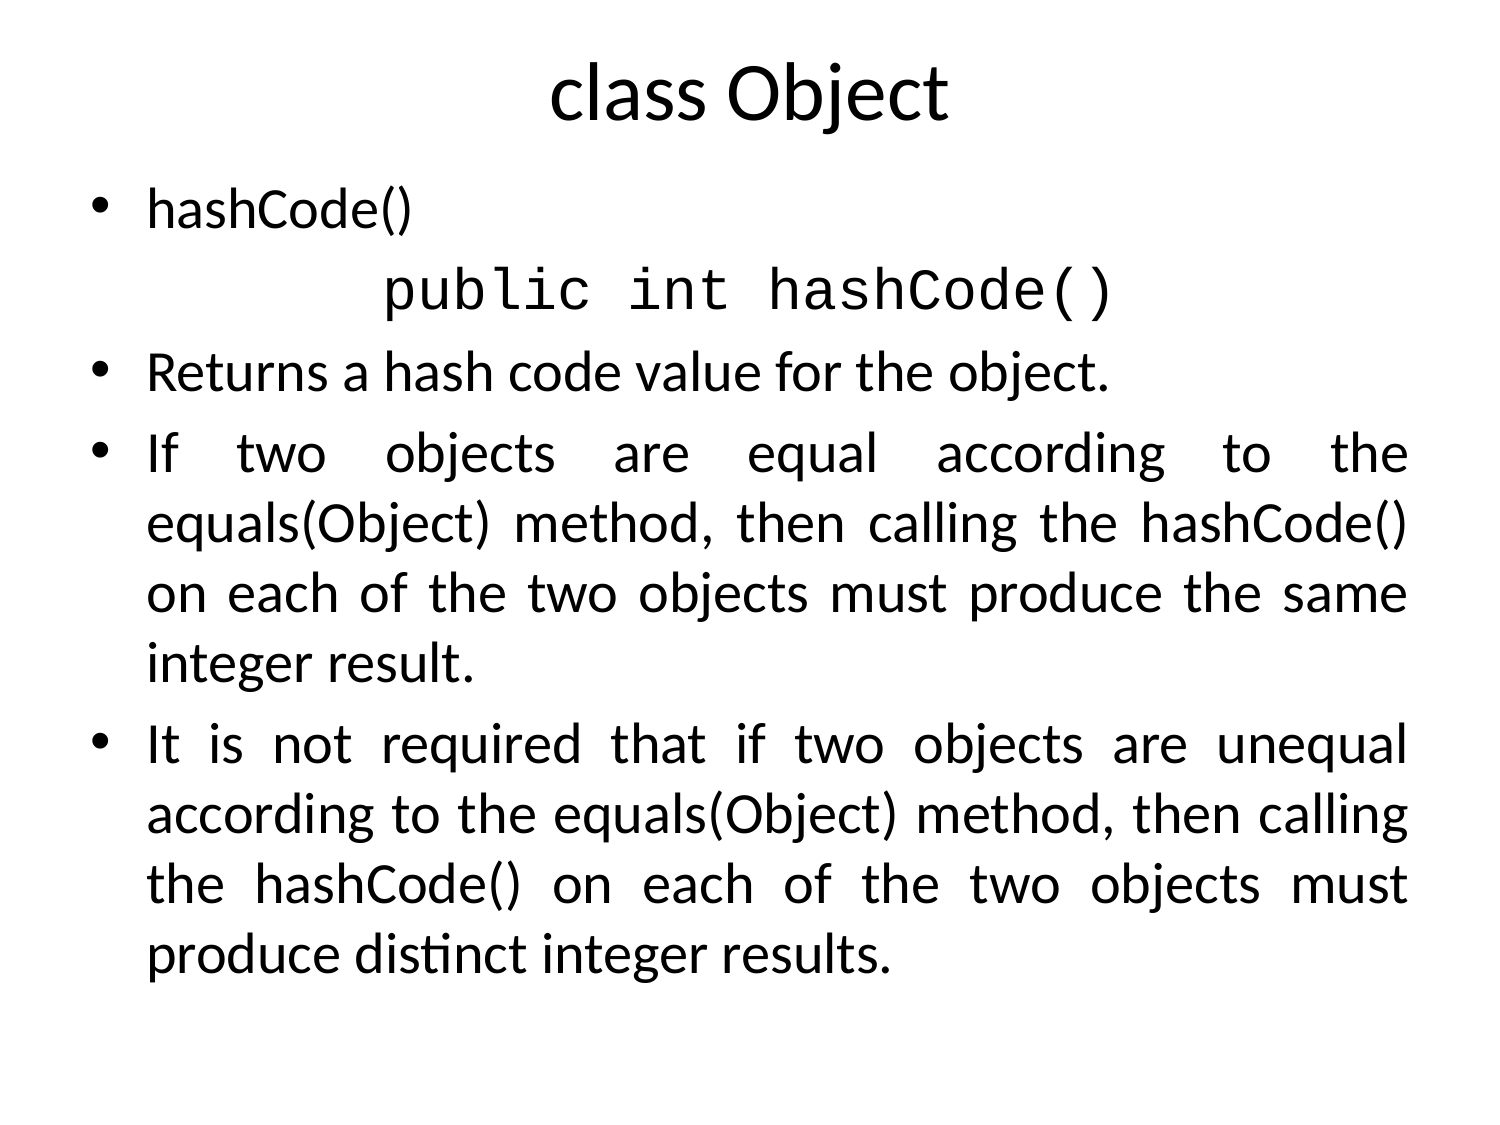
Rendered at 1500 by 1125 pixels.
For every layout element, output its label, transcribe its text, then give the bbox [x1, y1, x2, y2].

title class Object [75, 24, 1425, 150]
list hashCode() public int hashCode() Returns a hash code value for the object. If two objects are equal according to the equals(Object) method, then calling the hashCode() on each of the two objects must produce the same integer result. It is not required that if two objects are unequal according to the equals(Object) method, then calling the hashCode() on each of the two objects must produce distinct integer results. [75, 162, 1425, 1075]
